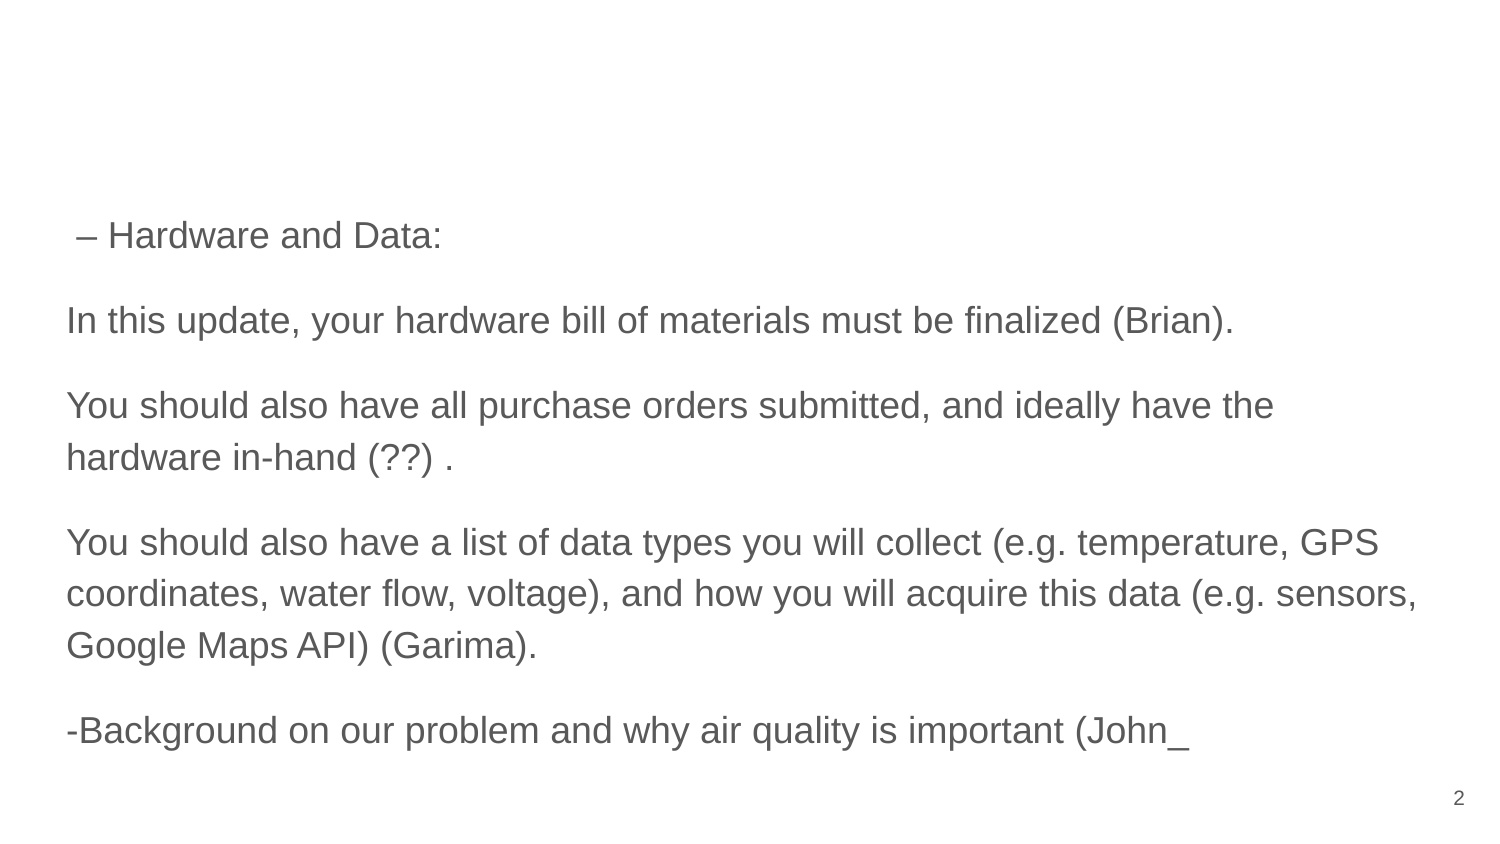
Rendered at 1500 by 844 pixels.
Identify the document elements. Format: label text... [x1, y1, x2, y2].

list – Hardware and Data: In this update, your hardware bill of materials must be finalized (Brian). You should also have all purchase orders submitted, and ideally have the hardware in-hand (??) . You should also have a list of data types you will collect (e.g. temperature, GPS coordinates, water flow, voltage), and how you will acquire this data (e.g. sensors, Google Maps API) (Garima). -Background on our problem and why air quality is important (John_ [51, 189, 1449, 750]
slide_number ‹#› [1389, 764, 1480, 830]
